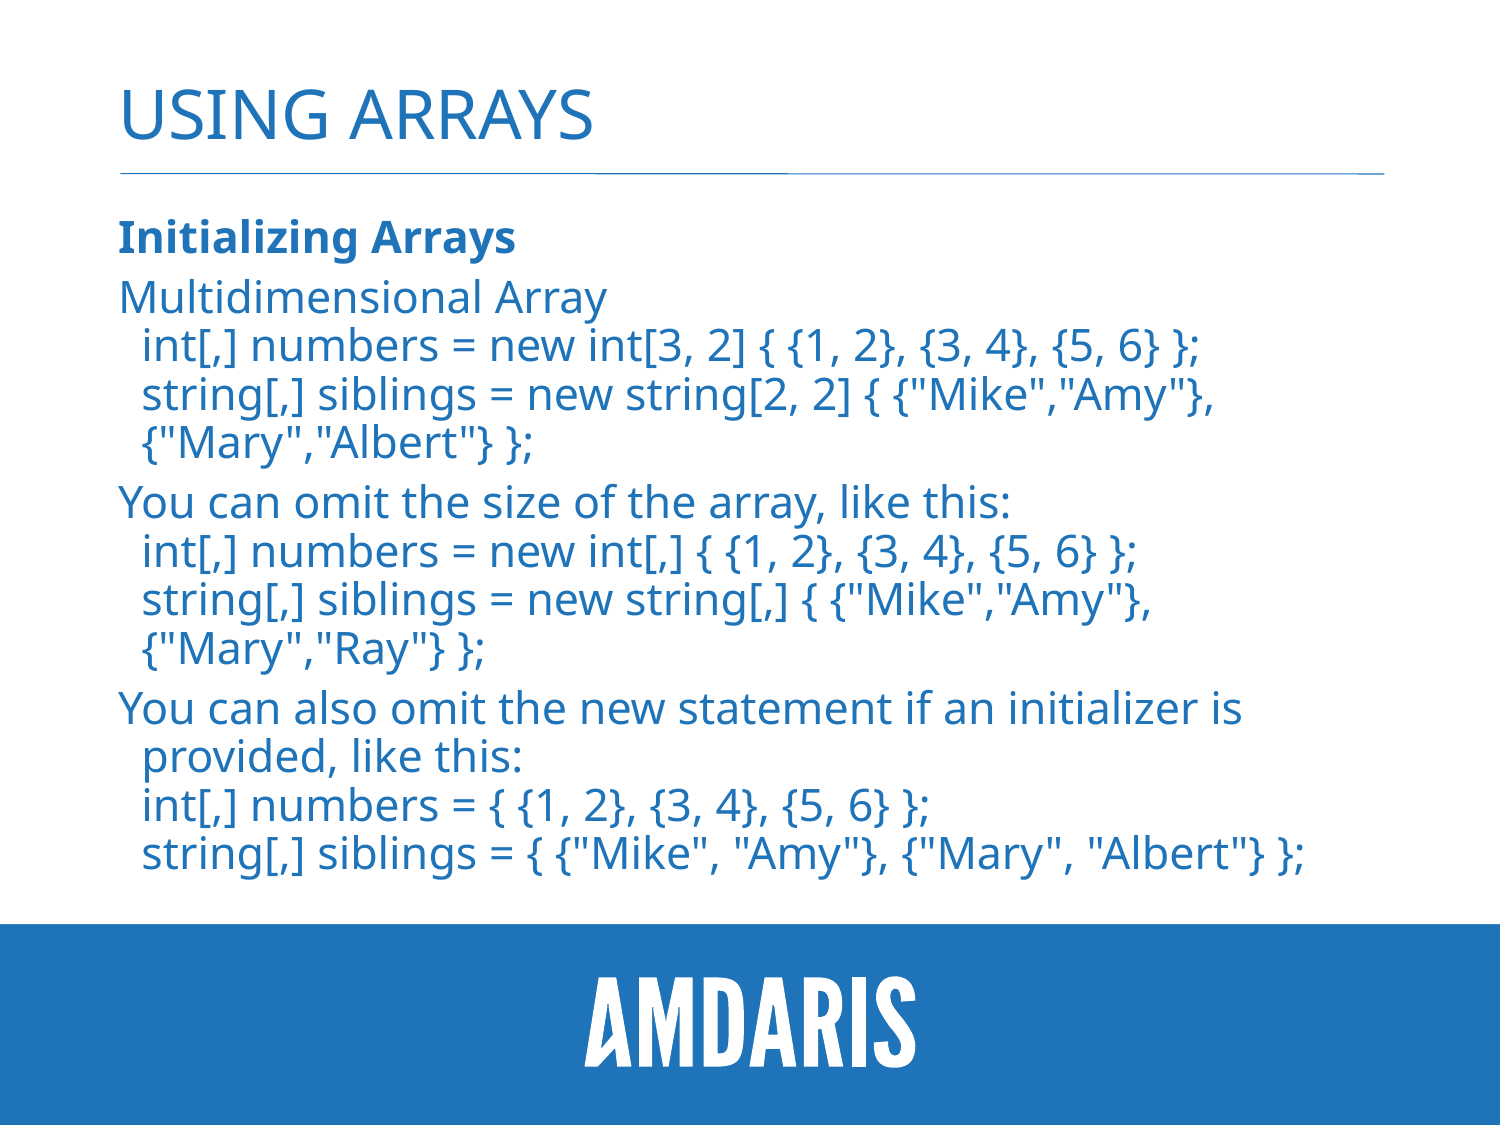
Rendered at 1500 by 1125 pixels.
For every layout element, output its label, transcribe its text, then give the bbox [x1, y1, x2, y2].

title Using arrays [103, 59, 1397, 175]
list Initializing Arrays Multidimensional Array int[,] numbers = new int[3, 2] { {1, 2}, {3, 4}, {5, 6} }; string[,] siblings = new string[2, 2] { {"Mike","Amy"}, {"Mary","Albert"} }; You can omit the size of the array, like this: int[,] numbers = new int[,] { {1, 2}, {3, 4}, {5, 6} }; string[,] siblings = new string[,] { {"Mike","Amy"}, {"Mary","Ray"} }; You can also omit the new statement if an initializer is provided, like this: int[,] numbers = { {1, 2}, {3, 4}, {5, 6} }; string[,] siblings = { {"Mike", "Amy"}, {"Mary", "Albert"} }; [103, 206, 1397, 887]
